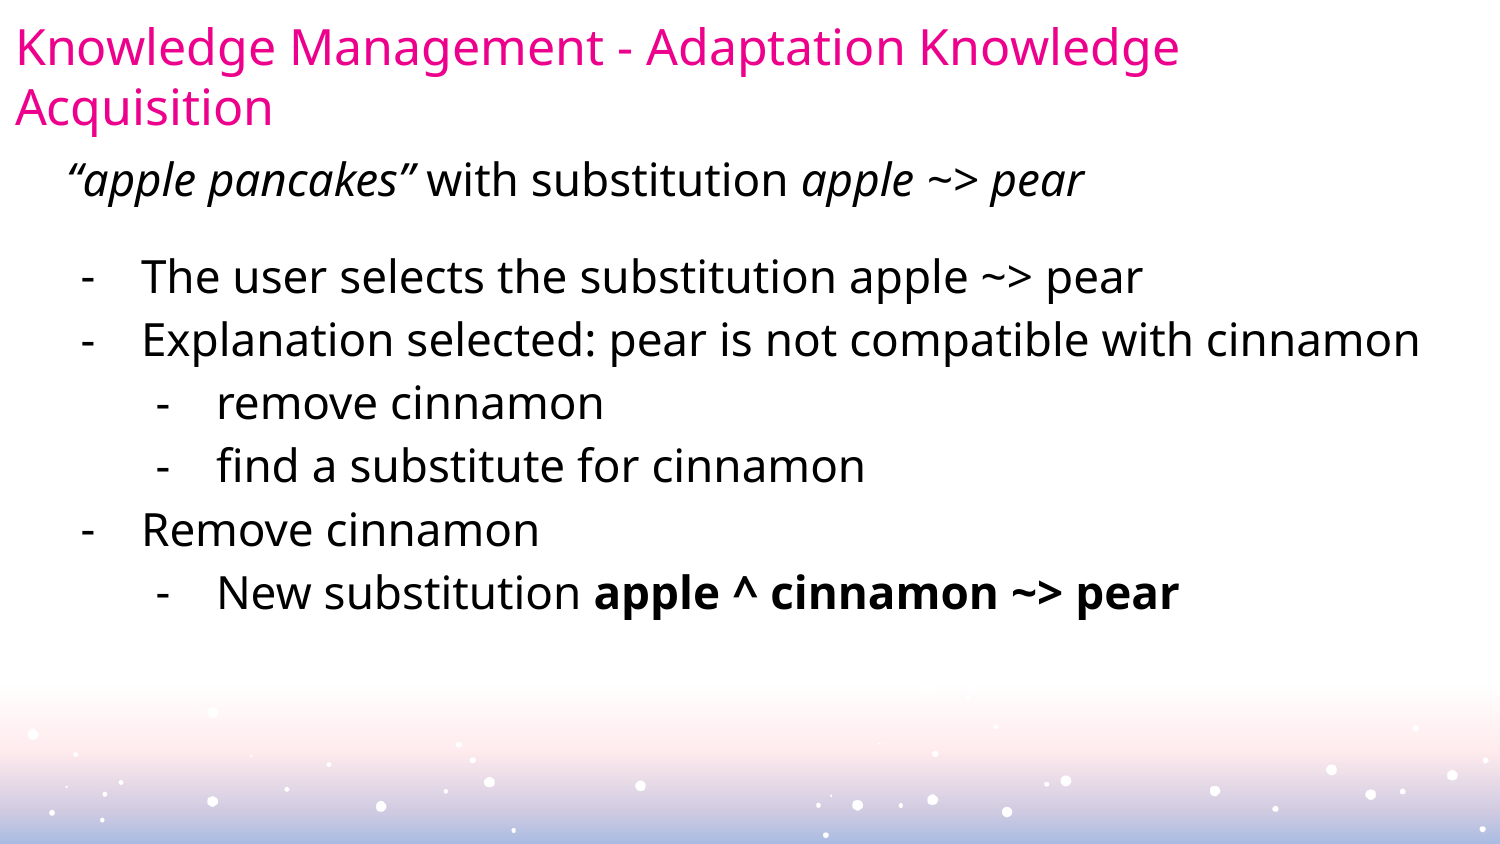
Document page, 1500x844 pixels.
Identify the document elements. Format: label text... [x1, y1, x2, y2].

list “apple pancakes” with substitution apple ~> pear The user selects the substitution apple ~> pear Explanation selected: pear is not compatible with cinnamon remove cinnamon find a substitute for cinnamon Remove cinnamon New substitution apple ^ cinnamon ~> pear [51, 127, 1449, 689]
picture [0, 0, 1500, 844]
title Knowledge Management - Adaptation Knowledge Acquisition [0, 0, 1398, 94]
